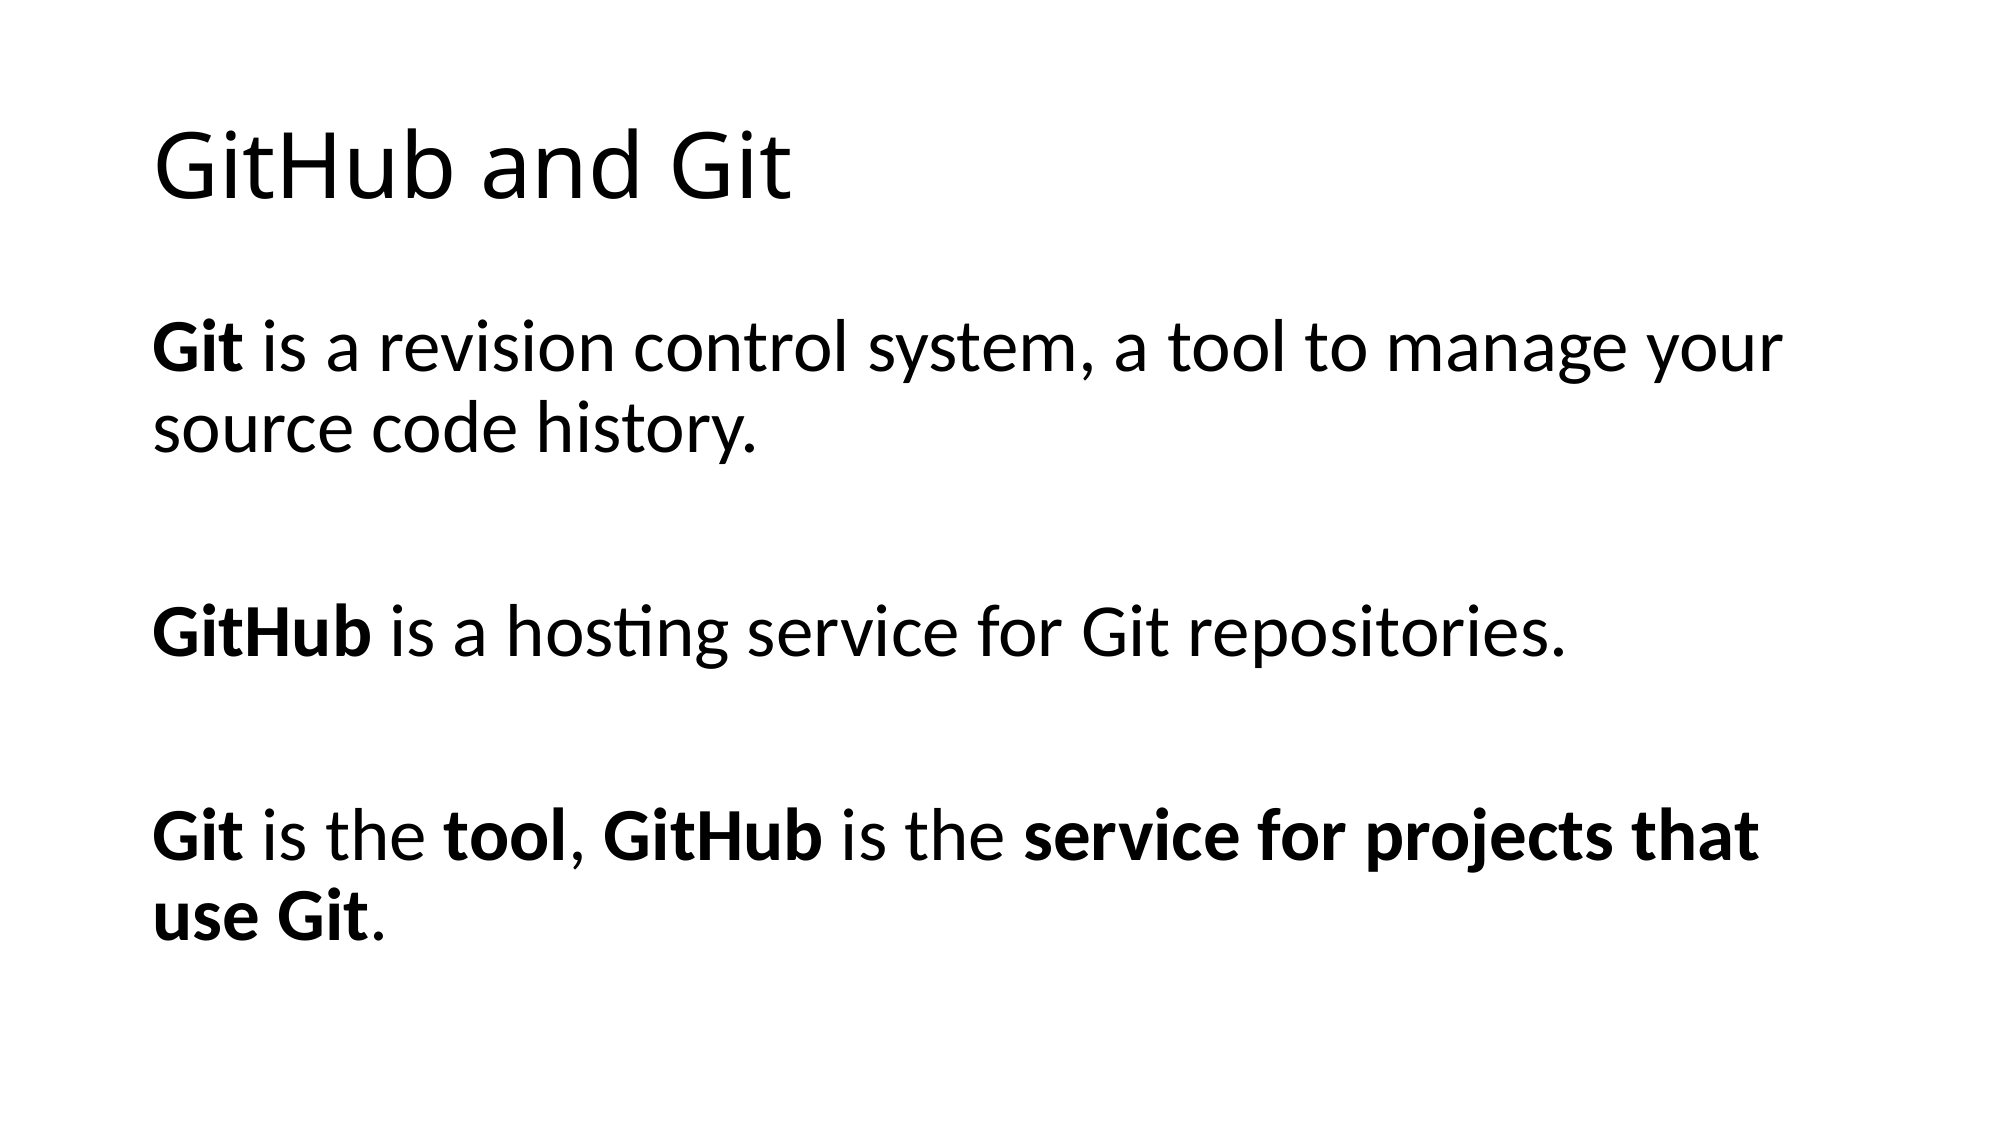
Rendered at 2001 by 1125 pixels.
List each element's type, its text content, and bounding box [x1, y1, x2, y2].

title GitHub and Git [137, 59, 1863, 278]
list Git is a revision control system, a tool to manage your source code history. GitHub is a hosting service for Git repositories. Git is the tool, GitHub is the service for projects that use Git. [137, 299, 1863, 1014]
